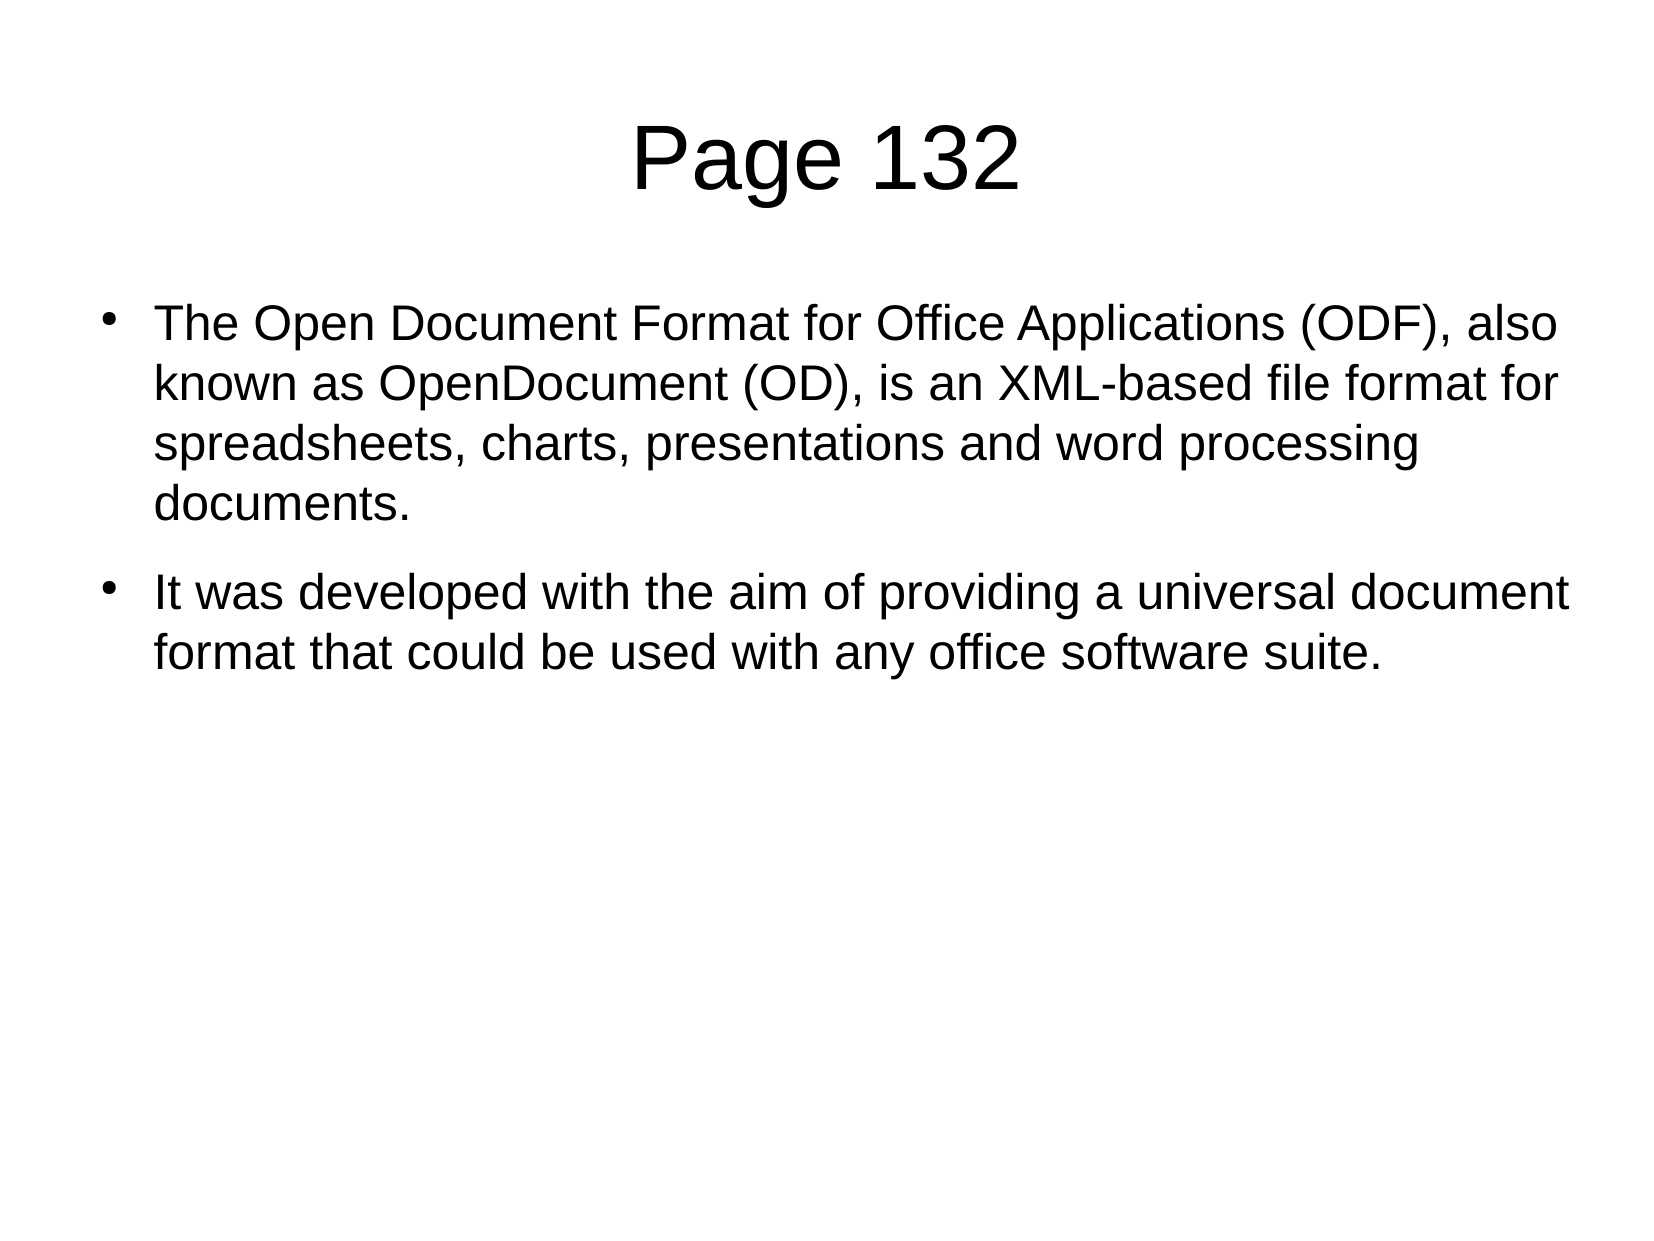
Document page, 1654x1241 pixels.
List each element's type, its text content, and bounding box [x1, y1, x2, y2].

list The Open Document Format for Office Applications (ODF), also known as OpenDocument (OD), is an XML-based file format for spreadsheets, charts, presentations and word processing documents. It was developed with the aim of providing a universal document format that could be used with any office software suite. [82, 290, 1571, 1109]
title Page 132 [82, 49, 1571, 257]
